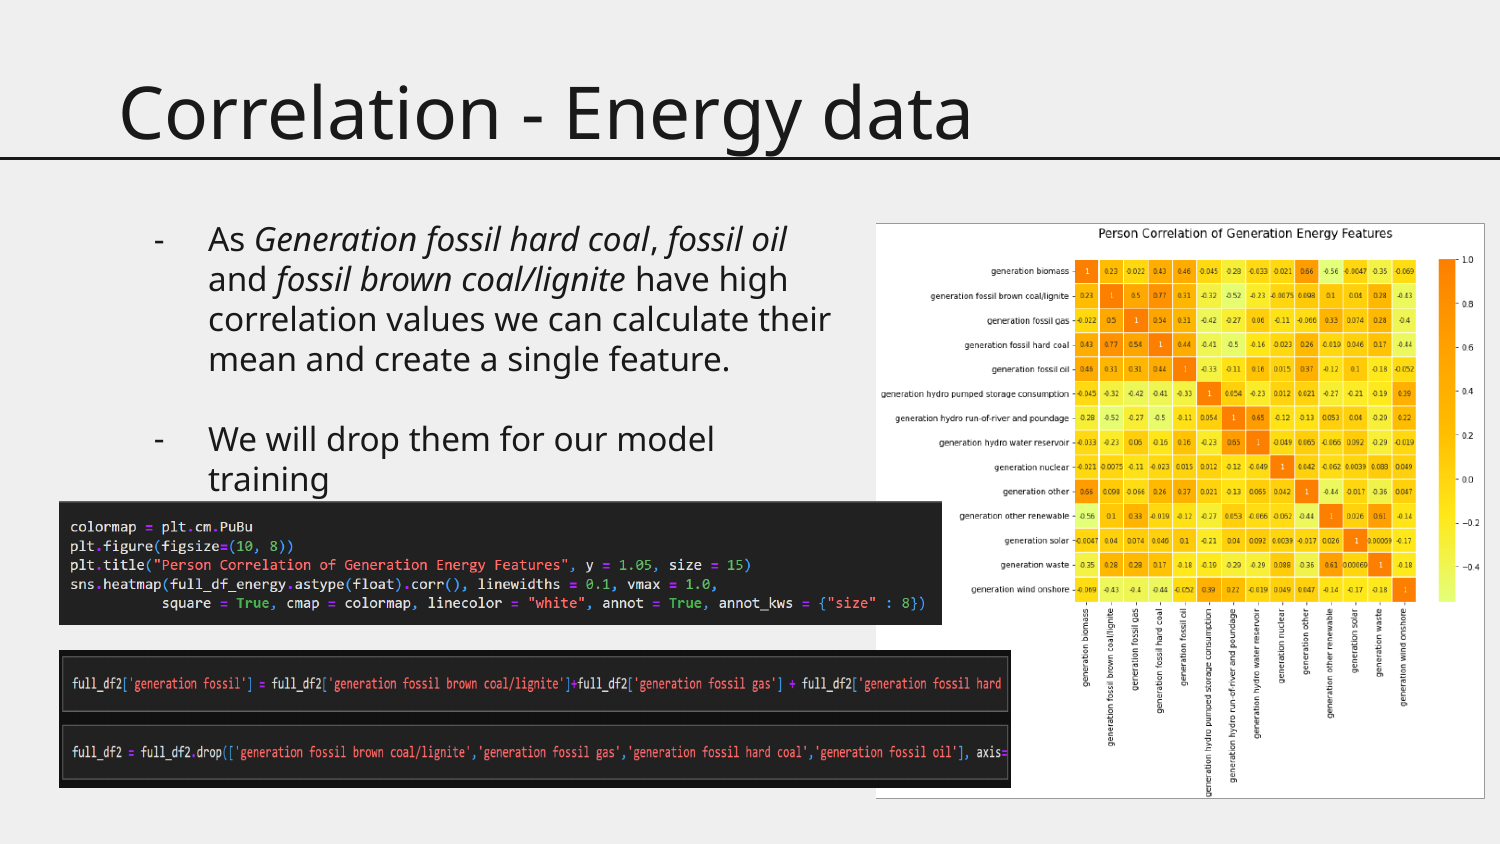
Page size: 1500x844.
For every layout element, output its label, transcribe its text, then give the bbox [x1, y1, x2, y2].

title Correlation - Energy data [118, 66, 1382, 142]
picture [58, 224, 1484, 798]
text_box As Generation fossil hard coal, fossil oil and fossil brown coal/lignite have high correlation values we can calculate their mean and create a single feature. We will drop them for our model training [118, 203, 852, 499]
